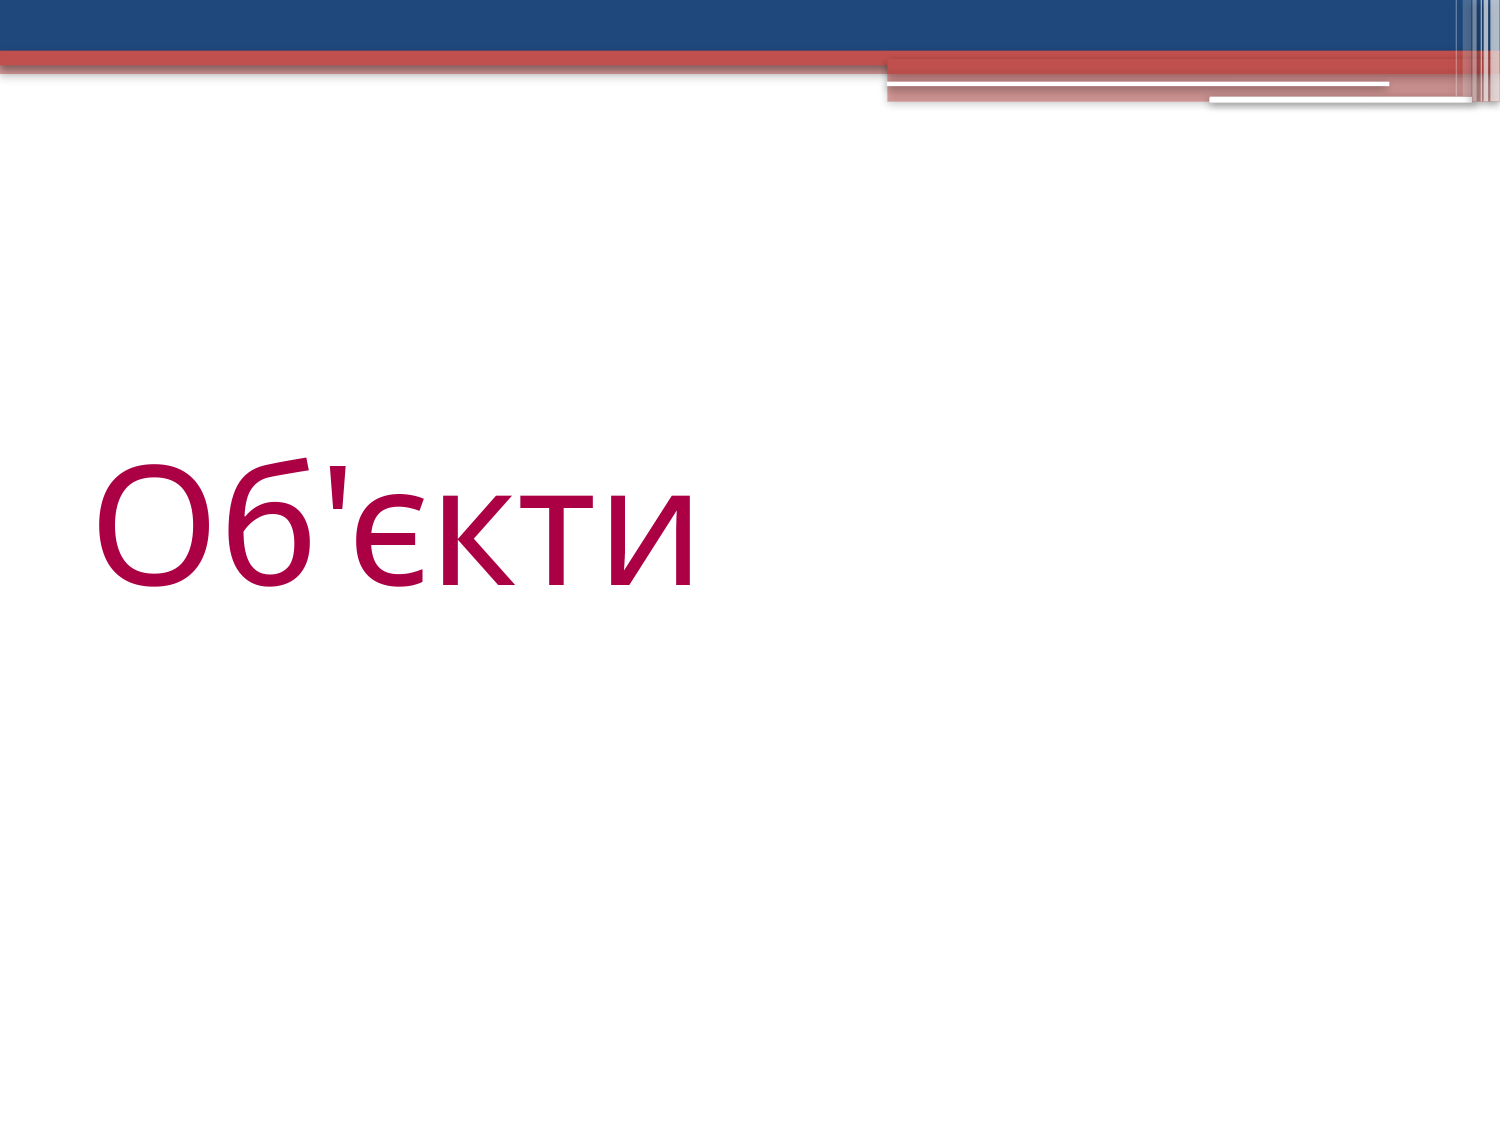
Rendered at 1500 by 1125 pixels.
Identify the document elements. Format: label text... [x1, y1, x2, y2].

text_box Об'єкти [75, 287, 1425, 750]
